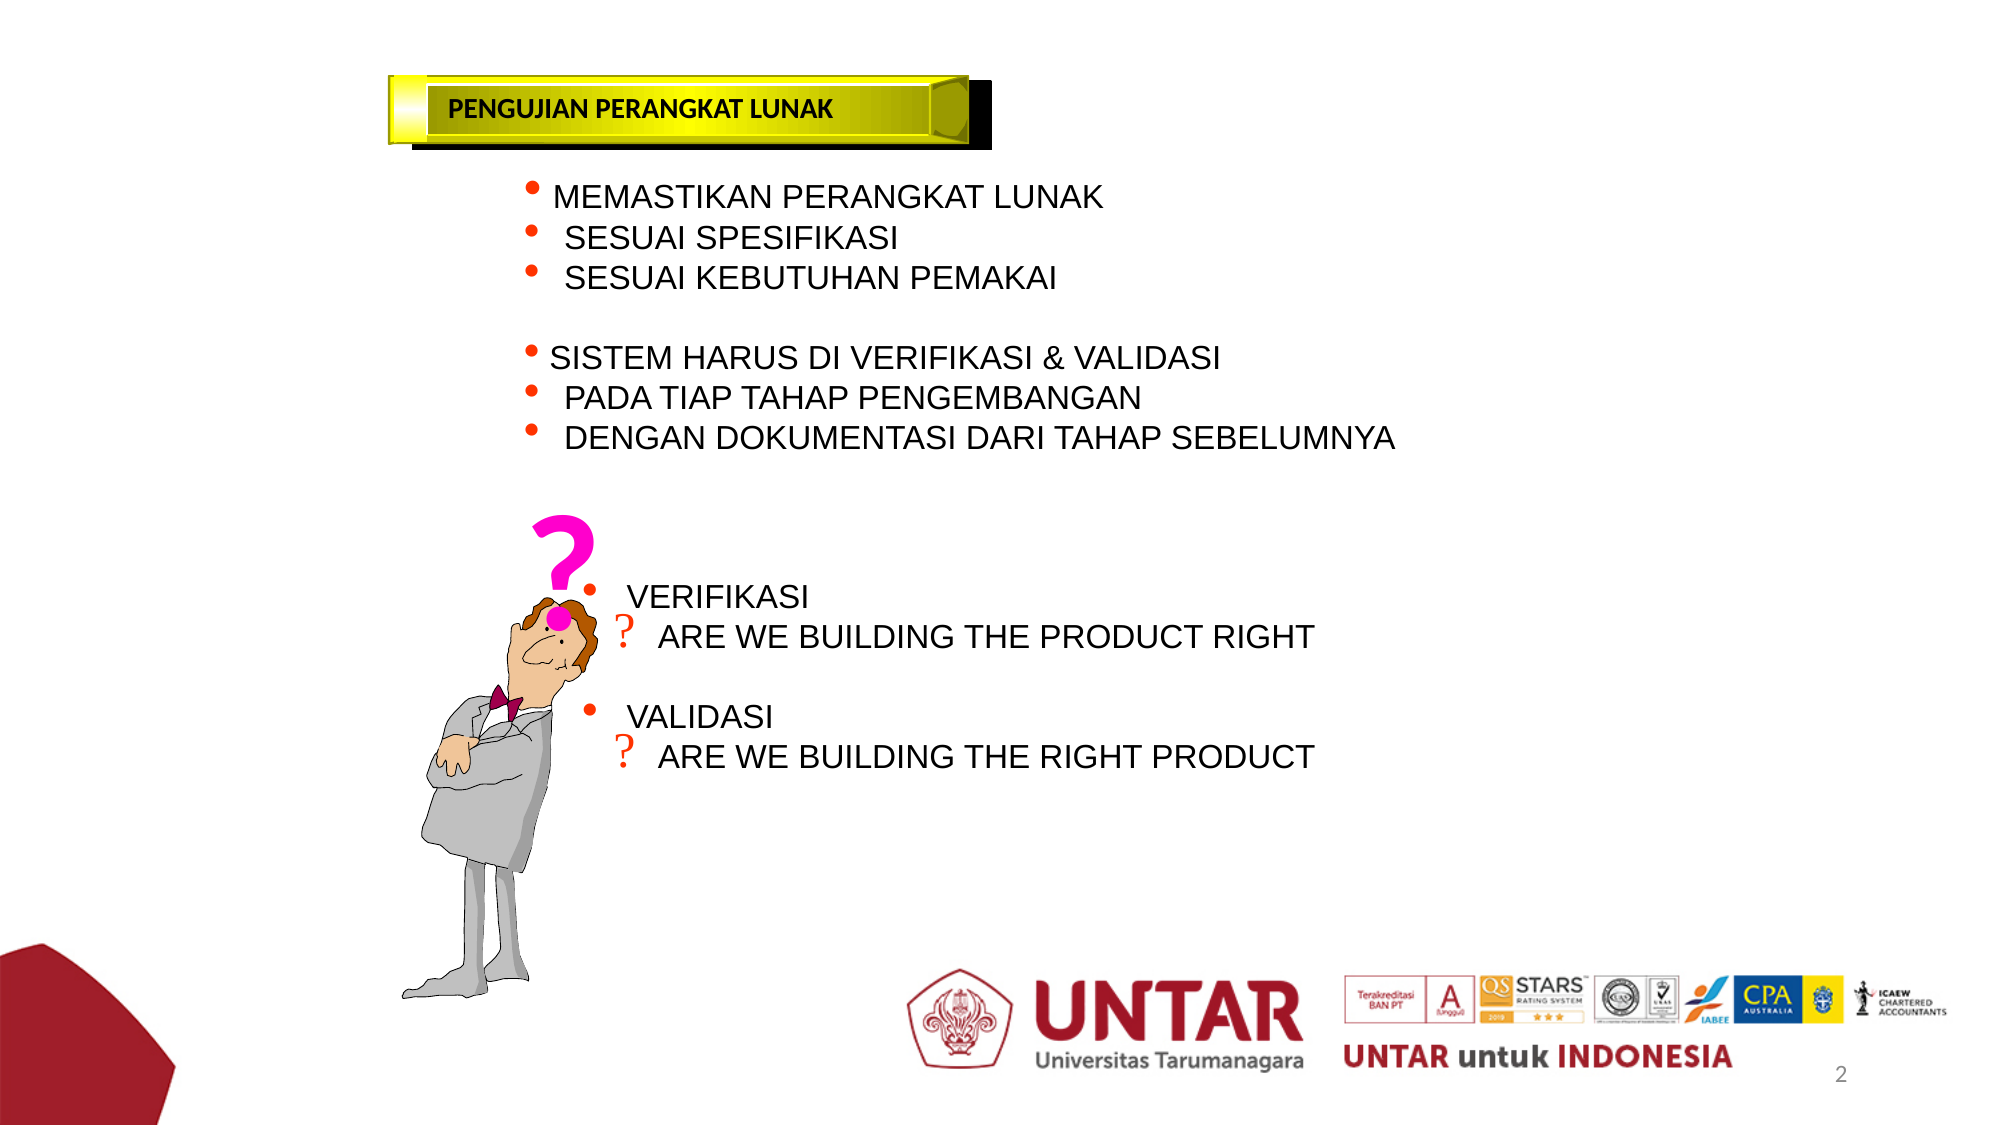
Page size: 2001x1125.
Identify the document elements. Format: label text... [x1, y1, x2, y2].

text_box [387, 74, 1025, 150]
text_box MEMASTIKAN PERANGKAT LUNAK SESUAI SPESIFIKASI SESUAI KEBUTUHAN PEMAKAI SISTEM HARUS DI VERIFIKASI & VALIDASI PADA TIAP TAHAP PENGEMBANGAN DENGAN DOKUMENTASI DARI TAHAP SEBELUMNYA VERIFIKASI ARE WE BUILDING THE PRODUCT RIGHT VALIDASI ARE WE BUILDING THE RIGHT PRODUCT [508, 163, 1513, 783]
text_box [399, 456, 618, 1002]
slide_number 2 [1412, 1042, 1863, 1103]
picture [0, 0, 2001, 1125]
